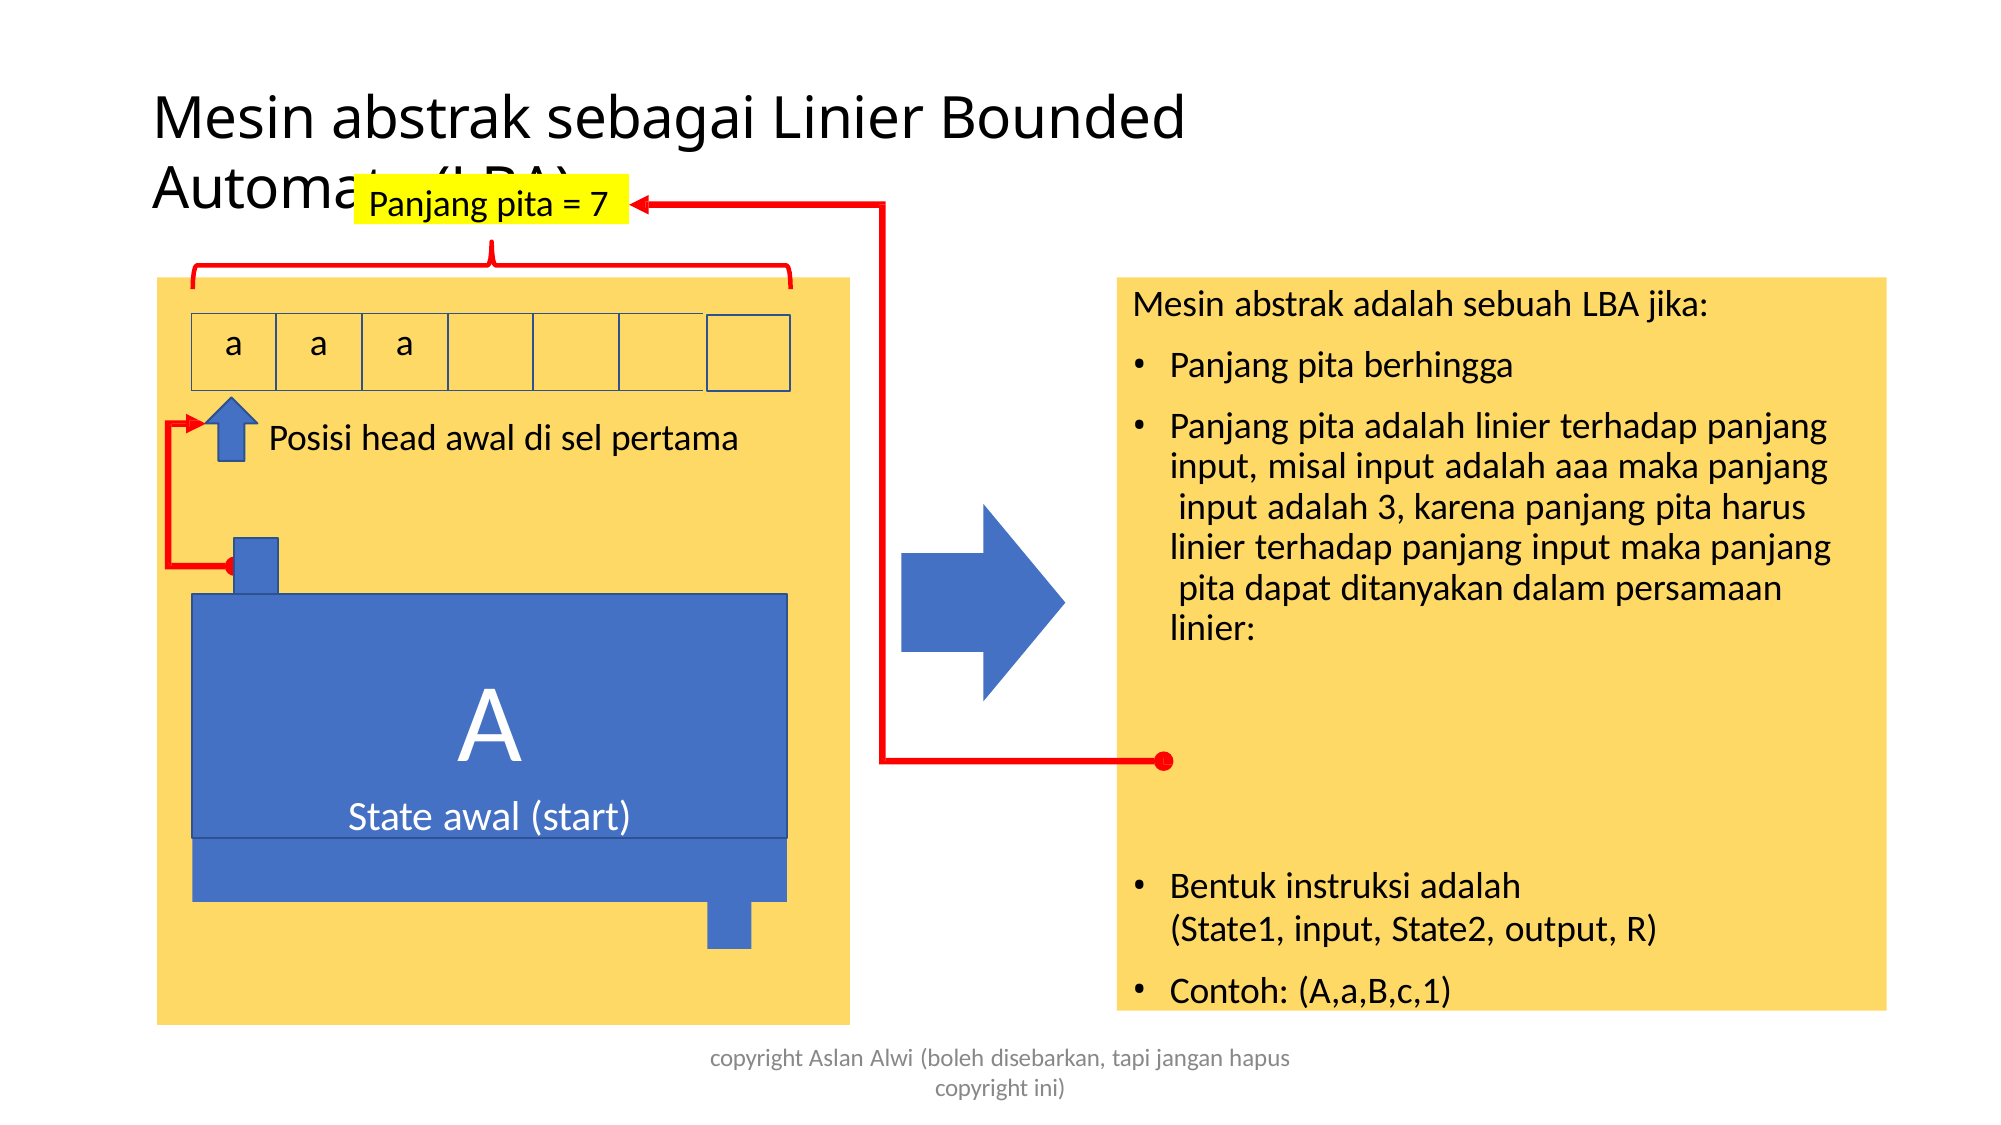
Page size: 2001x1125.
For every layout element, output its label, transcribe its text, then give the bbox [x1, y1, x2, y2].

text_box [157, 277, 850, 1025]
text_box Panjang pita = 7 [353, 173, 629, 225]
title Mesin abstrak sebagai Linier Bounded Automata (LBA) [150, 78, 1398, 269]
text_box Mesin abstrak adalah sebuah LBA jika: Panjang pita berhingga Panjang pita adalah linier terhadap panjang input, misal input adalah aaa maka panjang input adalah 3, karena panjang pita harus linier terhadap panjang input maka panjang pita dapat ditanyakan dalam persamaan linier: Bentuk instruksi adalah (State1, input, State2, output, R) Contoh: (A,a,B,c,1) [1116, 277, 1887, 1011]
text_box [901, 503, 1066, 702]
footer copyright Aslan Alwi (boleh disebarkan, tapi jangan hapus copyright ini) [706, 1045, 1294, 1125]
text_box [629, 195, 1174, 771]
text_box [164, 420, 185, 570]
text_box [190, 239, 794, 950]
